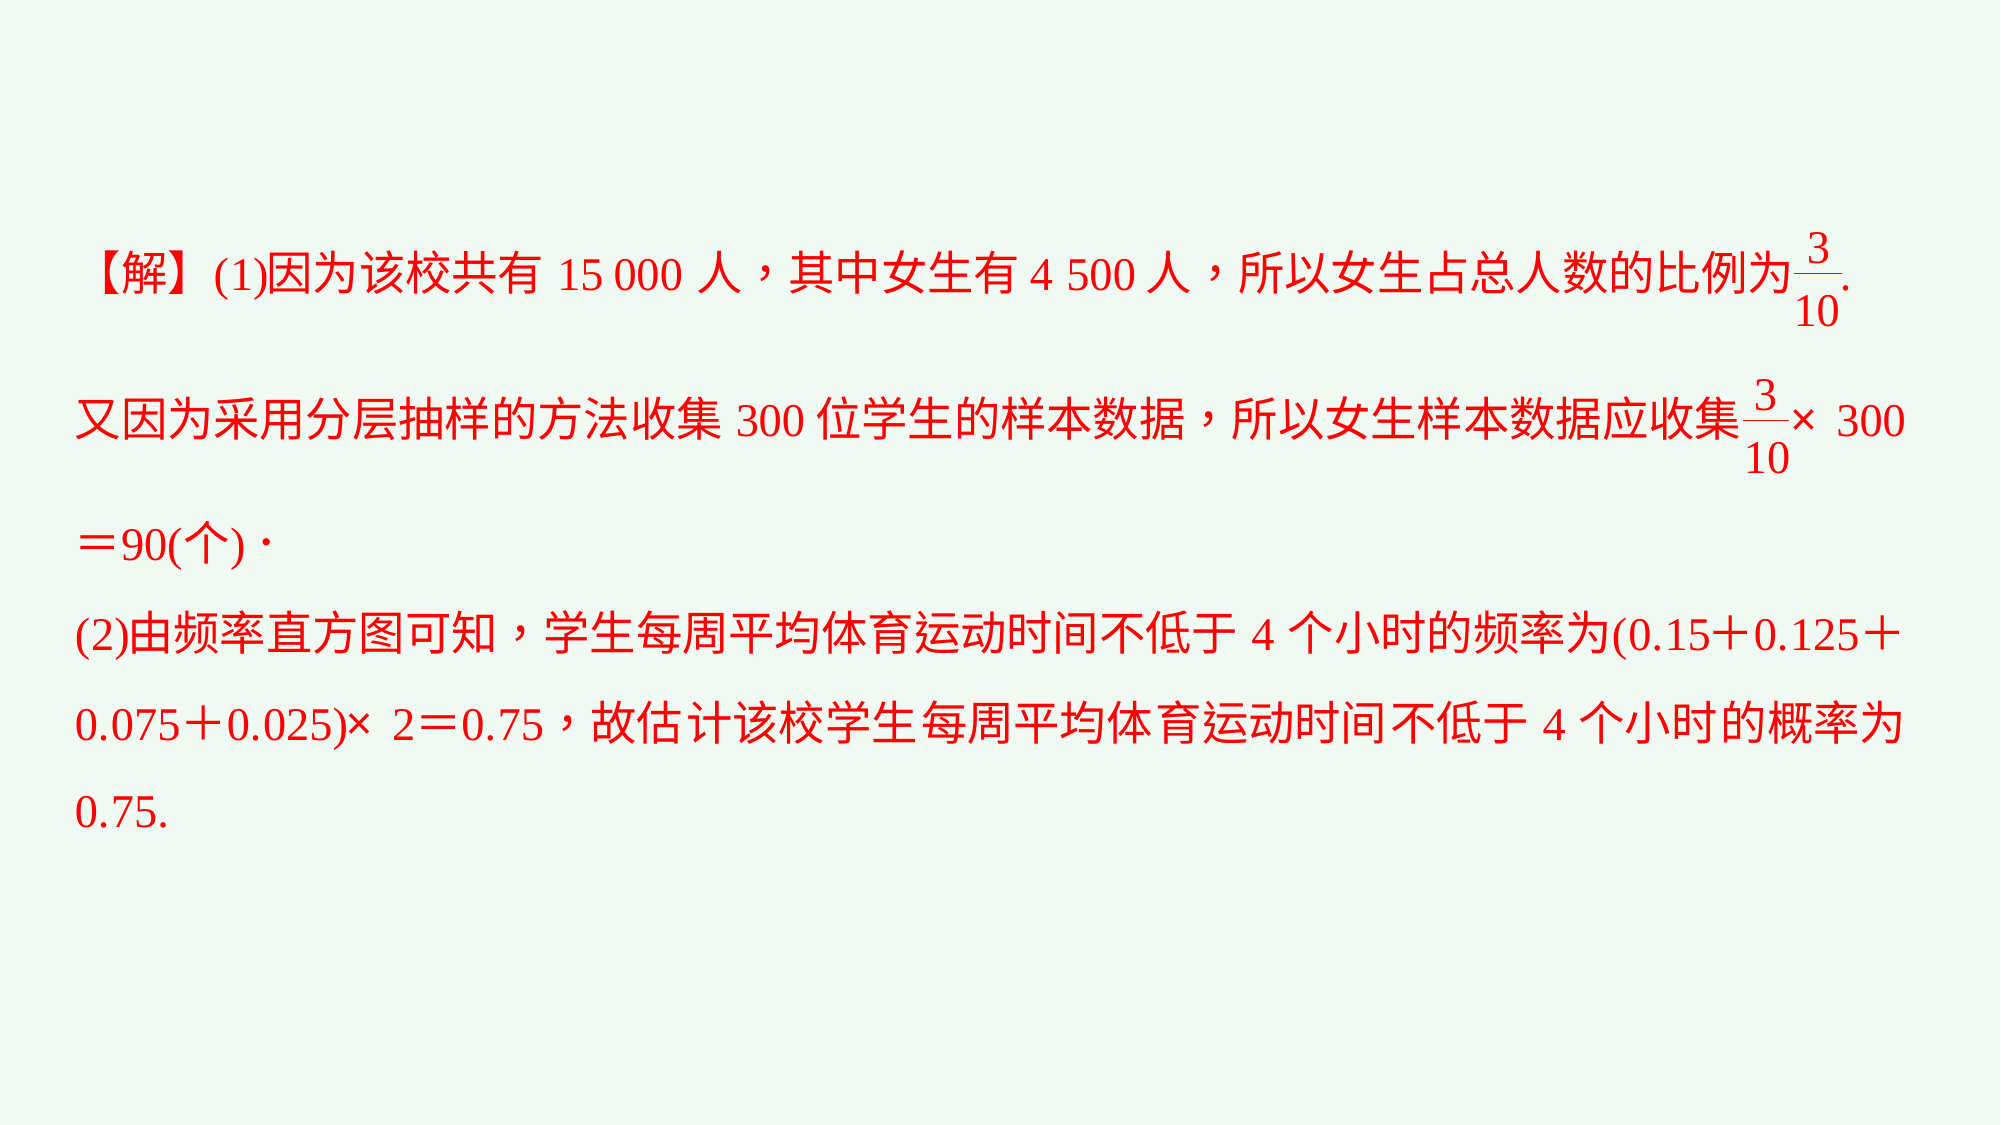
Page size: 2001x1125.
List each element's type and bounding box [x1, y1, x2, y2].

text_box [74, 219, 1907, 971]
